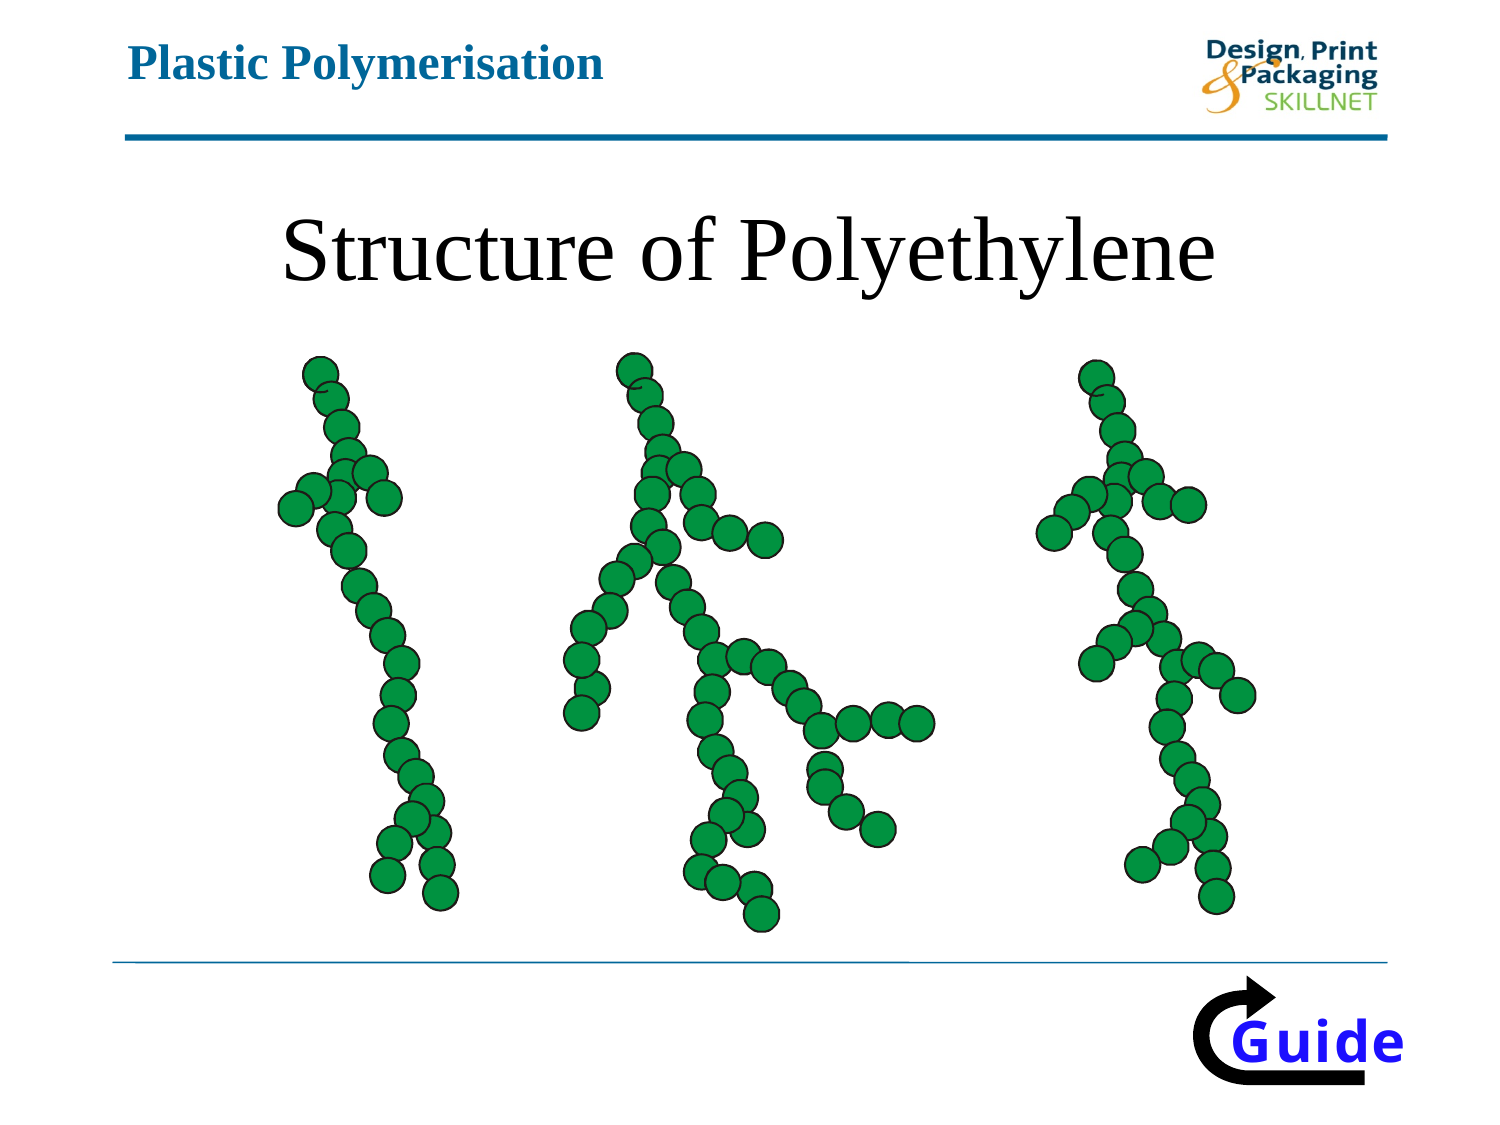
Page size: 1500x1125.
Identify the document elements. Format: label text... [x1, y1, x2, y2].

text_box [274, 349, 1260, 936]
picture [1192, 31, 1387, 121]
title Structure of Polyethylene [112, 149, 1388, 338]
